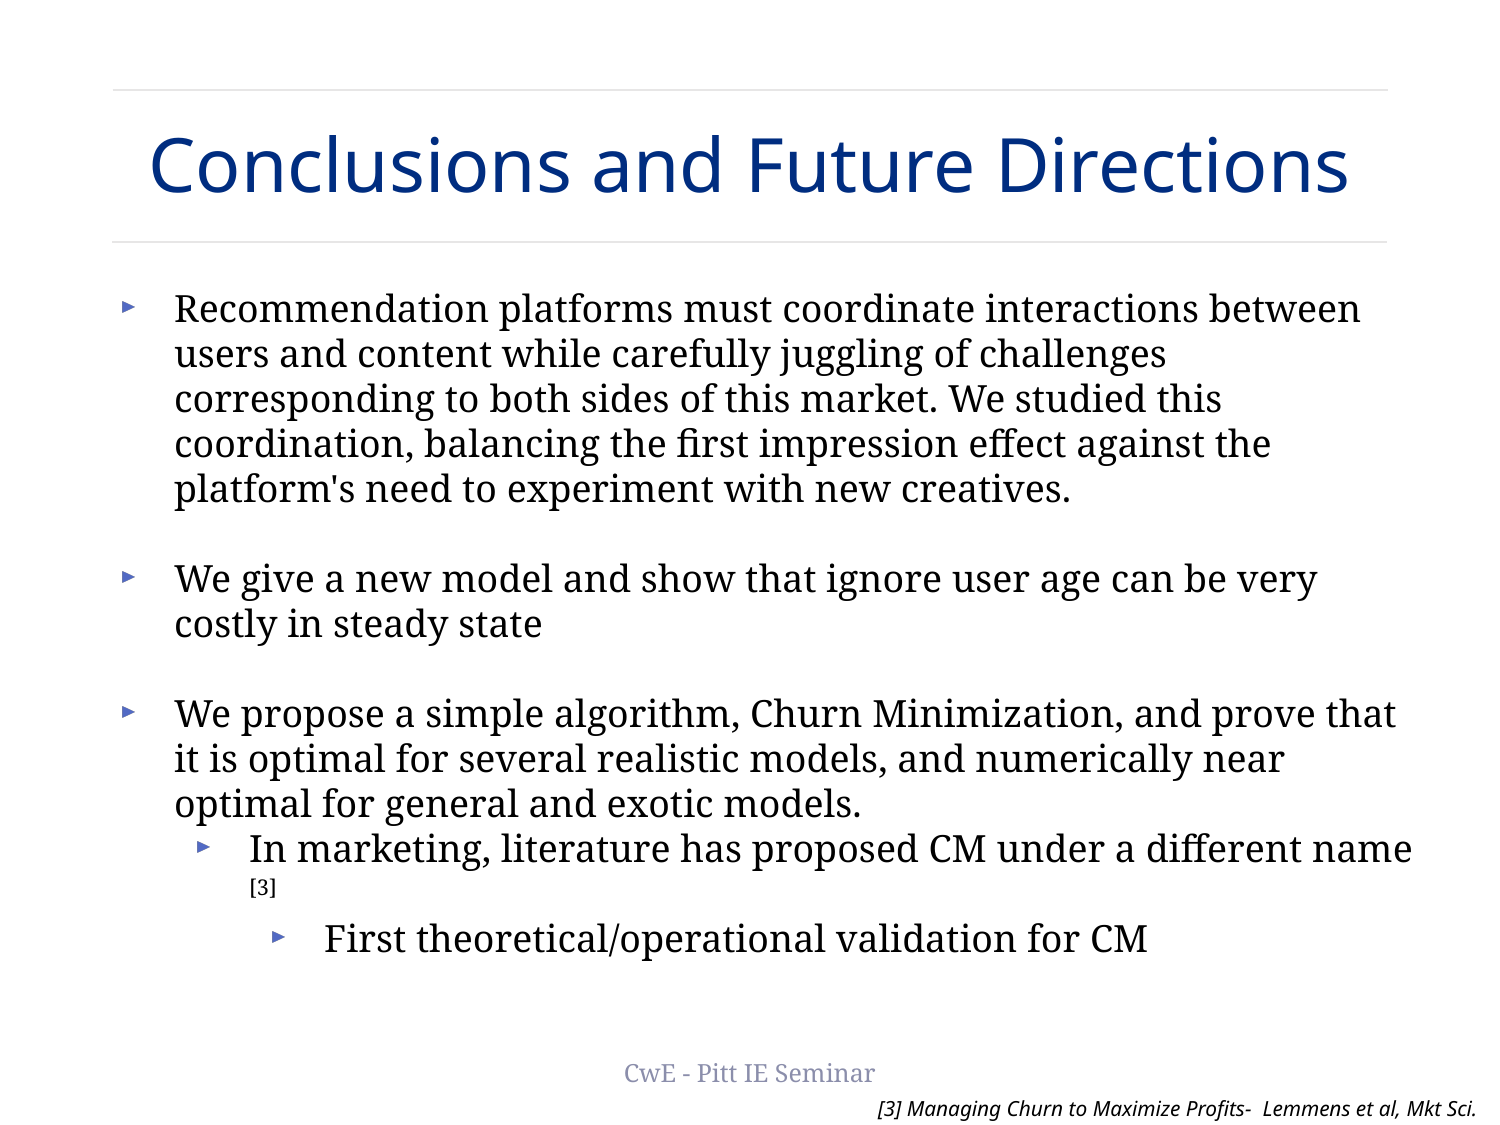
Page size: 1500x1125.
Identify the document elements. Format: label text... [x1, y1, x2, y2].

picture [267, 923, 296, 951]
footer CwE - Pitt IE Seminar [440, 1042, 1060, 1088]
title Conclusions and Future Directions [103, 59, 1397, 277]
picture [192, 833, 221, 861]
picture [117, 563, 146, 591]
text_box Recommendation platforms must coordinate interactions between users and content while carefully juggling of challenges corresponding to both sides of this market. We studied this coordination, balancing the first impression effect against the platform's need to experiment with new creatives. We give a new model and show that ignore user age can be very costly in steady state We propose a simple algorithm, Churn Minimization, and prove that it is optimal for several realistic models, and numerically near optimal for general and exotic models. In marketing, literature has proposed CM under a different name [3] First theoretical/operational validation for CM [103, 277, 1432, 1012]
picture [117, 293, 146, 321]
picture [117, 698, 146, 726]
text_box [3] Managing Churn to Maximize Profits- Lemmens et al, Mkt Sci. [0, 1088, 1498, 1125]
